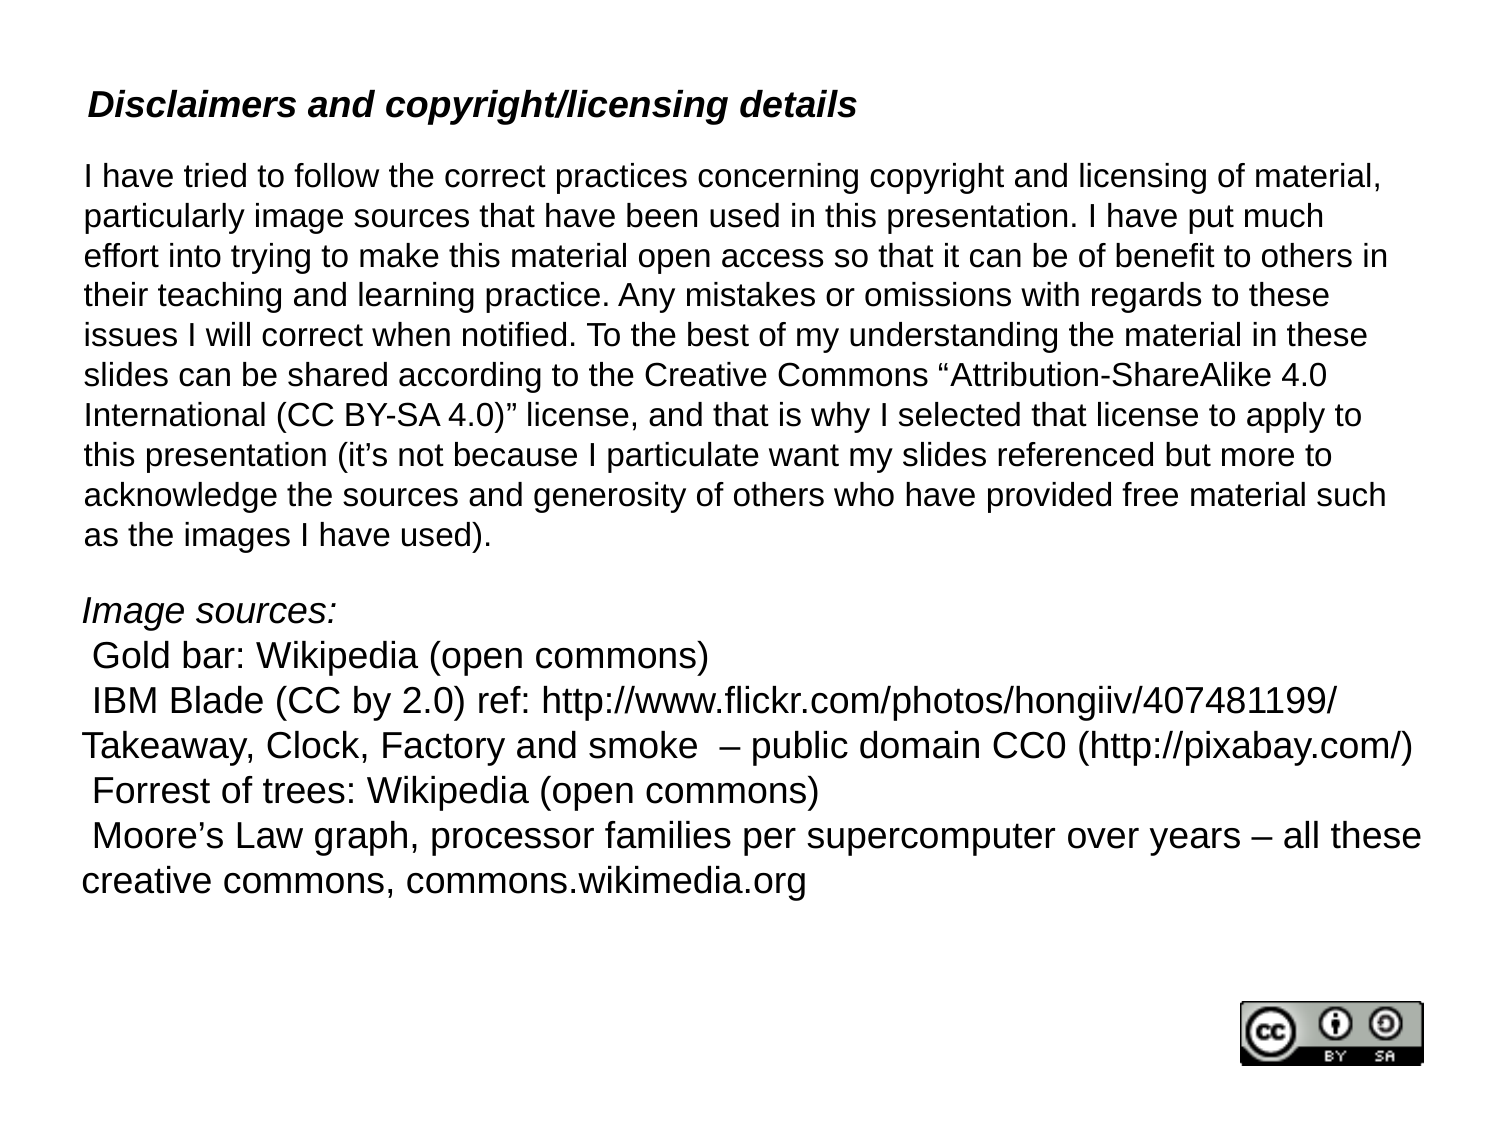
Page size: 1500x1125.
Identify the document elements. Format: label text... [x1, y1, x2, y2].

text_box Image sources: Gold bar: Wikipedia (open commons) IBM Blade (CC by 2.0) ref: http://www.flickr.com/photos/hongiiv/407481199/ Takeaway, Clock, Factory and smoke – public domain CC0 (http://pixabay.com/) Forrest of trees: Wikipedia (open commons) Moore’s Law graph, processor families per supercomputer over years – all these creative commons, commons.wikimedia.org [66, 578, 1487, 954]
text_box I have tried to follow the correct practices concerning copyright and licensing of material, particularly image sources that have been used in this presentation. I have put much effort into trying to make this material open access so that it can be of benefit to others in their teaching and learning practice. Any mistakes or omissions with regards to these issues I will correct when notified. To the best of my understanding the material in these slides can be shared according to the Creative Commons “Attribution-ShareAlike 4.0 International (CC BY-SA 4.0)” license, and that is why I selected that license to apply to this presentation (it’s not because I particulate want my slides referenced but more to acknowledge the sources and generosity of others who have provided free material such as the images I have used). [69, 146, 1424, 561]
text_box Disclaimers and copyright/licensing details [72, 72, 874, 133]
picture [1240, 1000, 1424, 1066]
